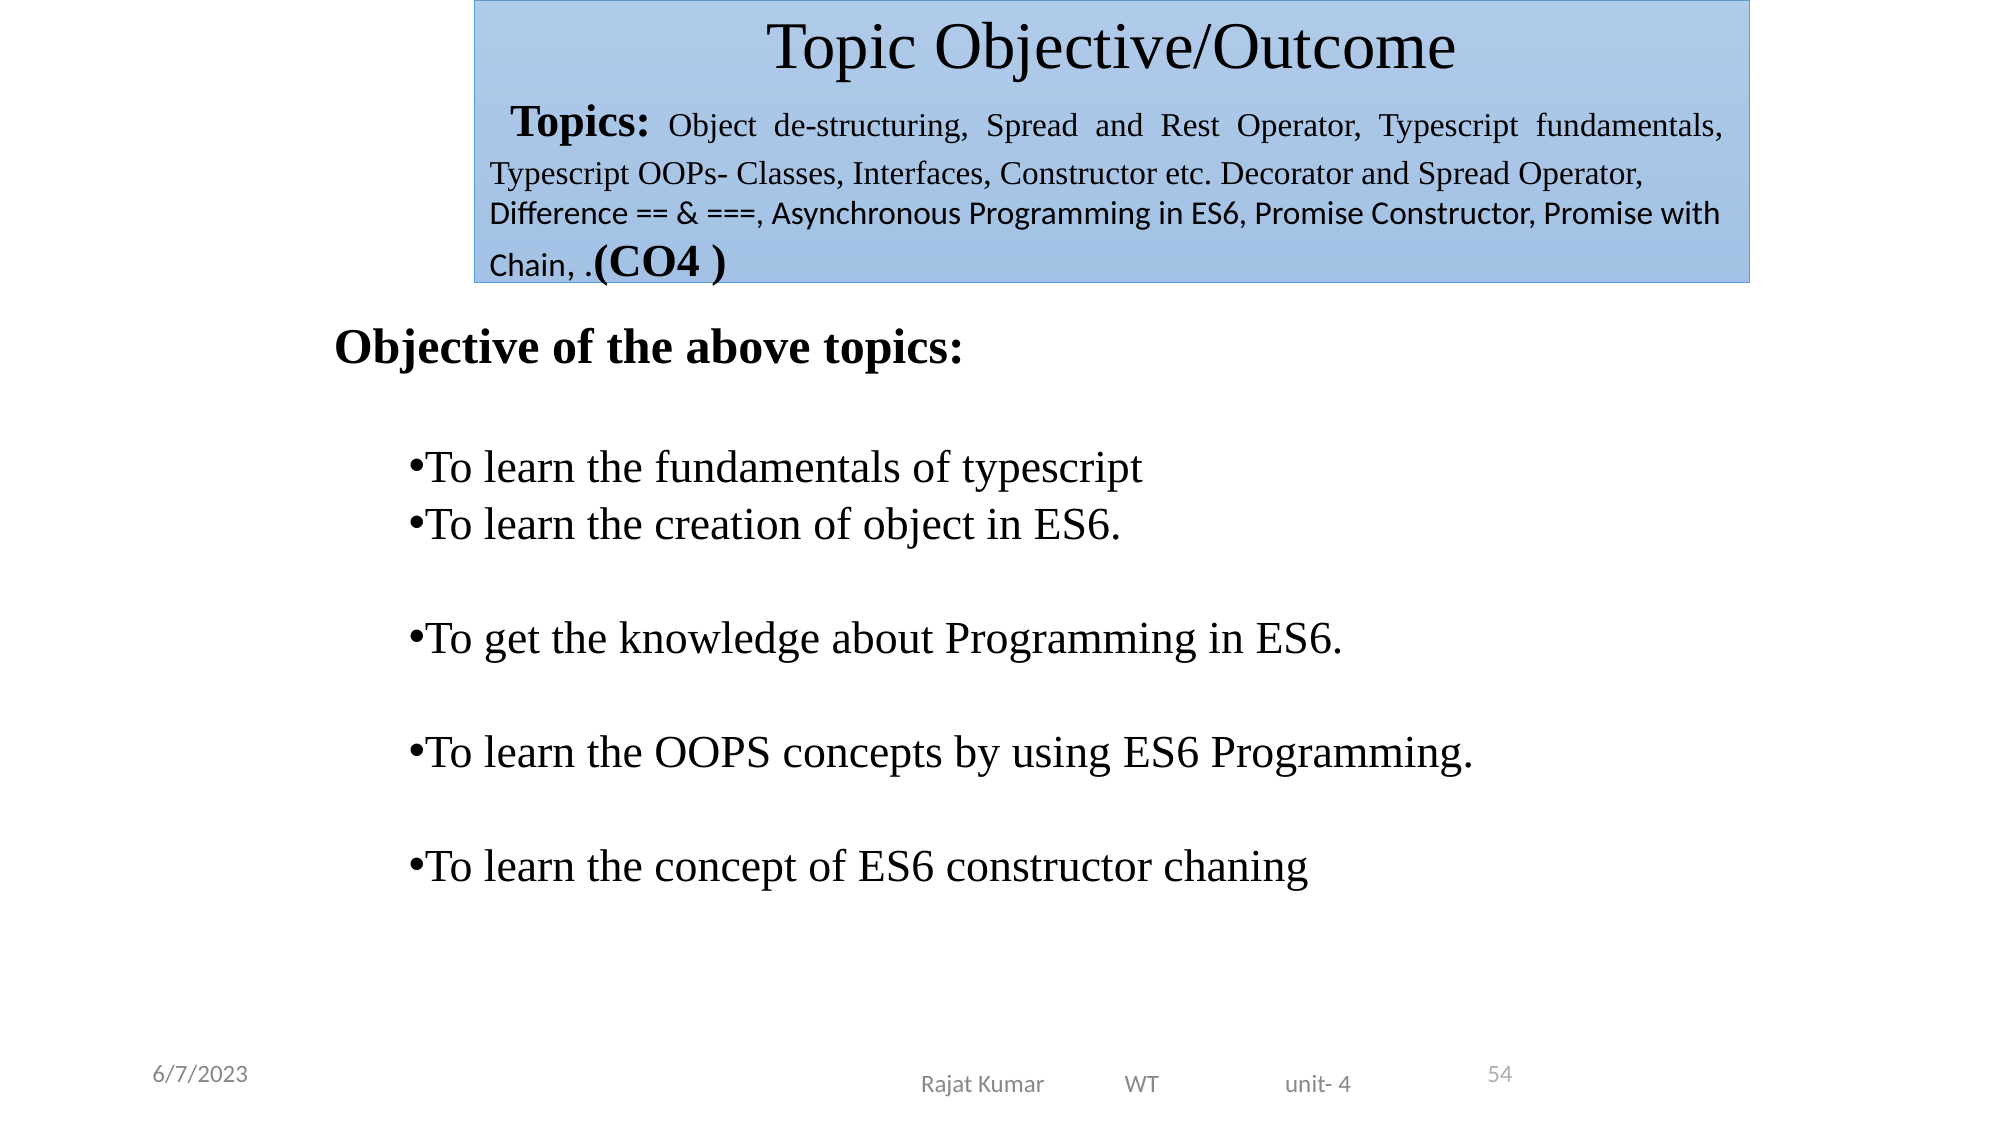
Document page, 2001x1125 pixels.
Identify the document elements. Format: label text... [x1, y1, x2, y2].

slide_number 54 [1325, 1042, 1675, 1103]
list Objective of the above topics: To learn the fundamentals of typescript To learn the creation of object in ES6. To get the knowledge about Programming in ES6. To learn the OOPS concepts by using ES6 Programming. To learn the concept of ES6 constructor chaning [300, 312, 1721, 1030]
text_box Topic Objective/Outcome Topics: Object de-structuring, Spread and Rest Operator, Typescript fundamentals, Typescript OOPs- Classes, Interfaces, Constructor etc. Decorator and Spread Operator, Difference == & ===, Asynchronous Programming in ES6, Promise Constructor, Promise with Chain, .(CO4 ) [474, 0, 1750, 283]
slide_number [137, 1042, 588, 1103]
footer Rajat Kumar WT unit- 4 [634, 1052, 1460, 1113]
